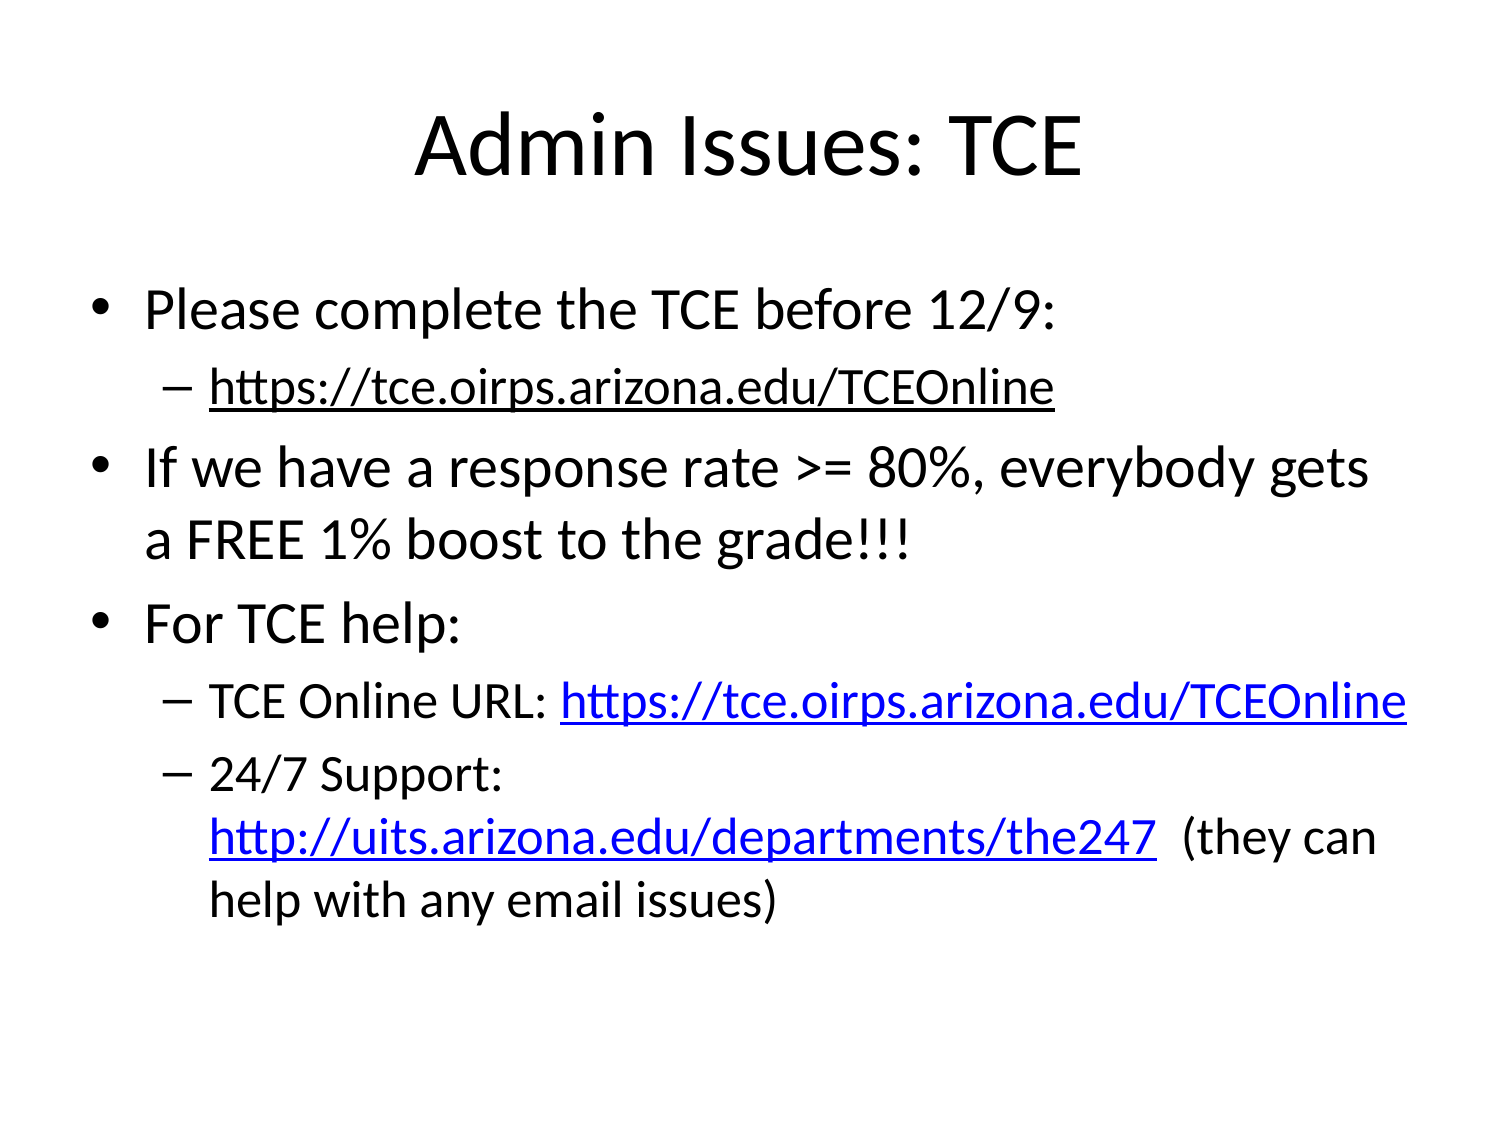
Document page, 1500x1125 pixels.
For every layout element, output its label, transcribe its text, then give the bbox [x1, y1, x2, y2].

title Admin Issues: TCE [75, 45, 1425, 233]
list Please complete the TCE before 12/9: https://tce.oirps.arizona.edu/TCEOnline If we have a response rate >= 80%, everybody gets a FREE 1% boost to the grade!!! For TCE help: TCE Online URL: https://tce.oirps.arizona.edu/TCEOnline 24/7 Support: http://uits.arizona.edu/departments/the247 (they can help with any email issues) [75, 262, 1425, 1005]
